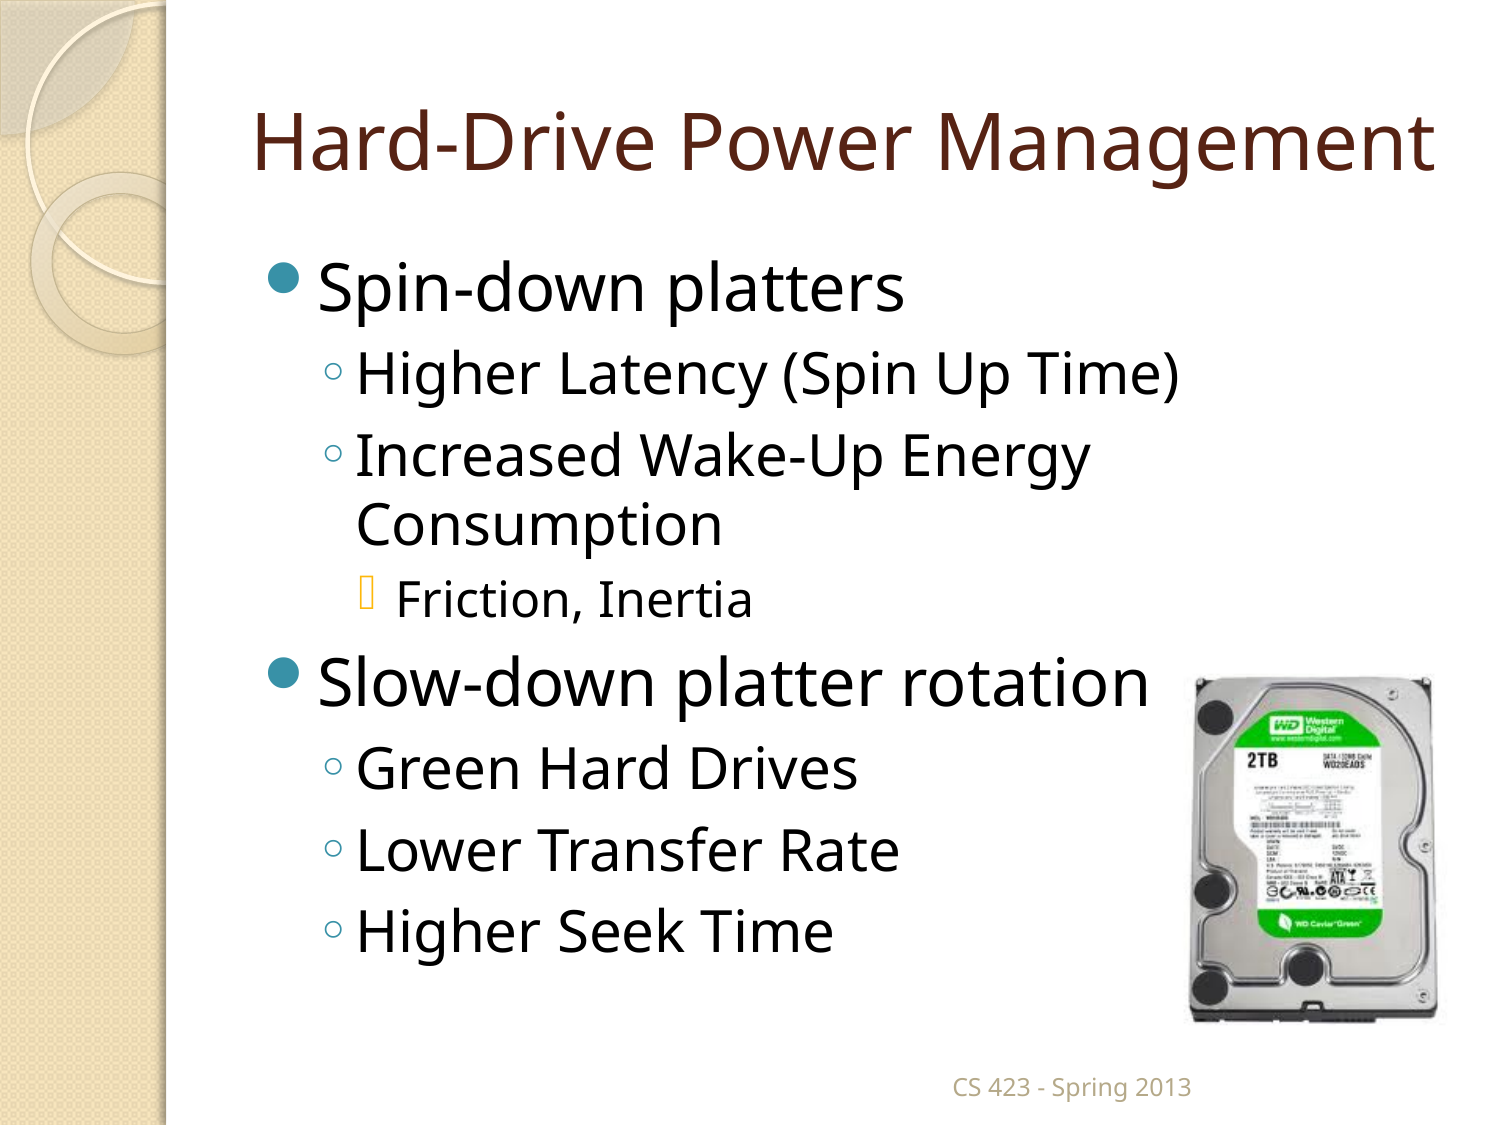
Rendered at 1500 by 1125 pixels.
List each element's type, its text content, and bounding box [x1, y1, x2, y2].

footer CS 423 - Spring 2013 [937, 1034, 1413, 1113]
title Hard-Drive Power Management [235, 45, 1466, 233]
list Spin-down platters Higher Latency (Spin Up Time) Increased Wake-Up Energy Consumption Friction, Inertia Slow-down platter rotation Green Hard Drives Lower Transfer Rate Higher Seek Time [235, 237, 1466, 1025]
picture [1158, 649, 1466, 1052]
